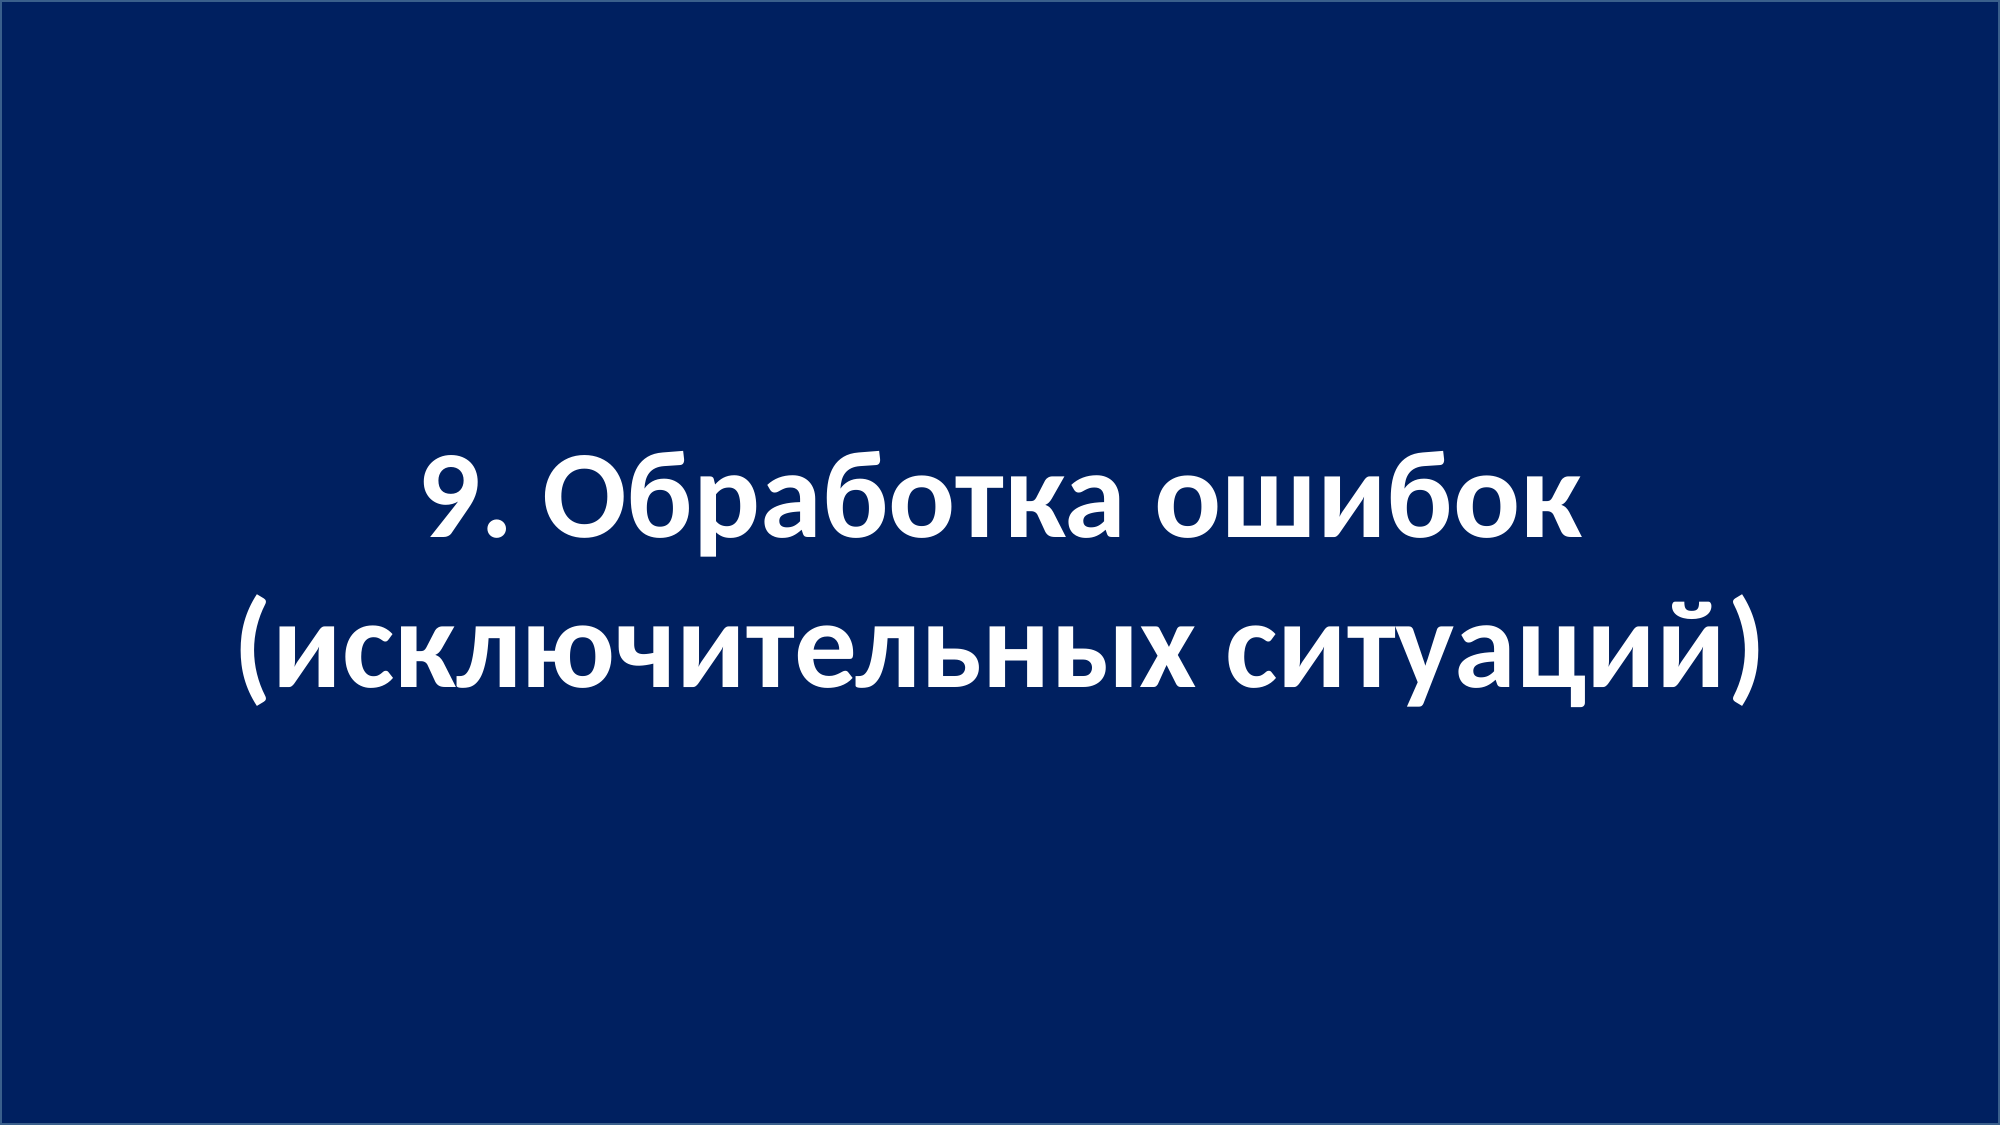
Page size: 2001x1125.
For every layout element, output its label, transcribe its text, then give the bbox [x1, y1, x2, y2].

text_box 9. Обработка ошибок (исключительных ситуаций) [0, 0, 2000, 1125]
